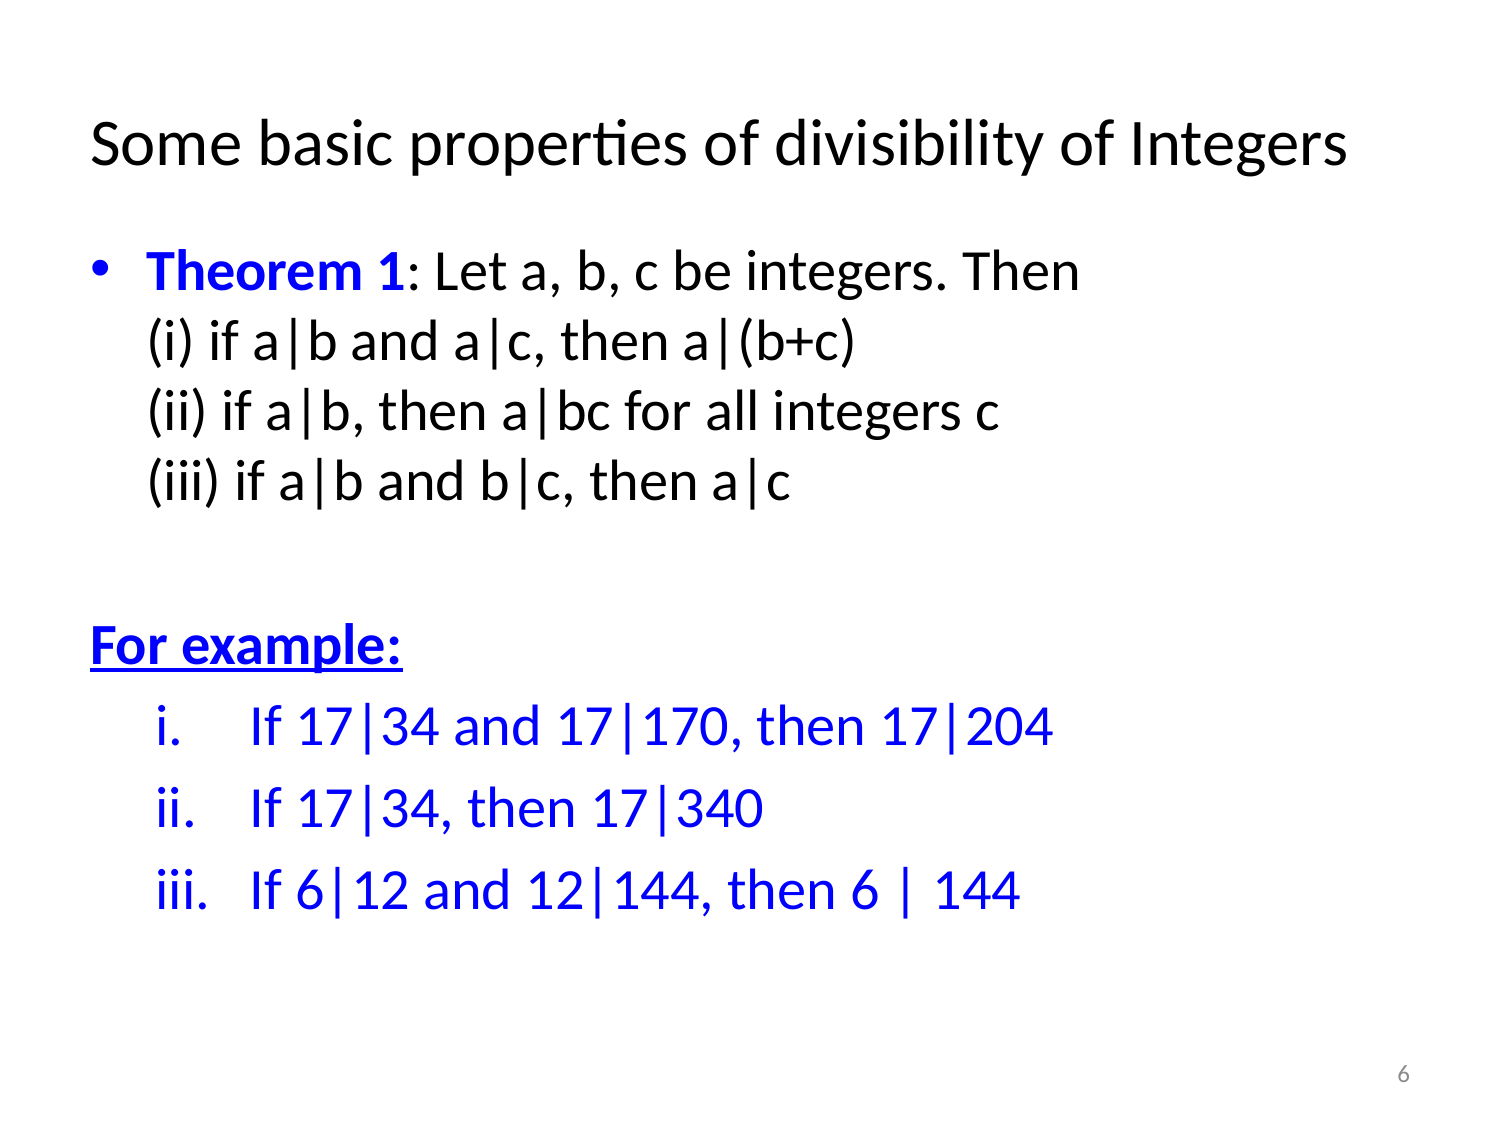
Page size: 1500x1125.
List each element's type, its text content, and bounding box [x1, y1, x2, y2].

list Theorem 1: Let a, b, c be integers. Then (i) if a|b and a|c, then a|(b+c) (ii) if a|b, then a|bc for all integers c (iii) if a|b and b|c, then a|c For example: If 17|34 and 17|170, then 17|204 If 17|34, then 17|340 If 6|12 and 12|144, then 6 | 144 [74, 224, 1426, 968]
slide_number 6 [1074, 1042, 1425, 1103]
title Some basic properties of divisibility of Integers [74, 44, 1426, 224]
